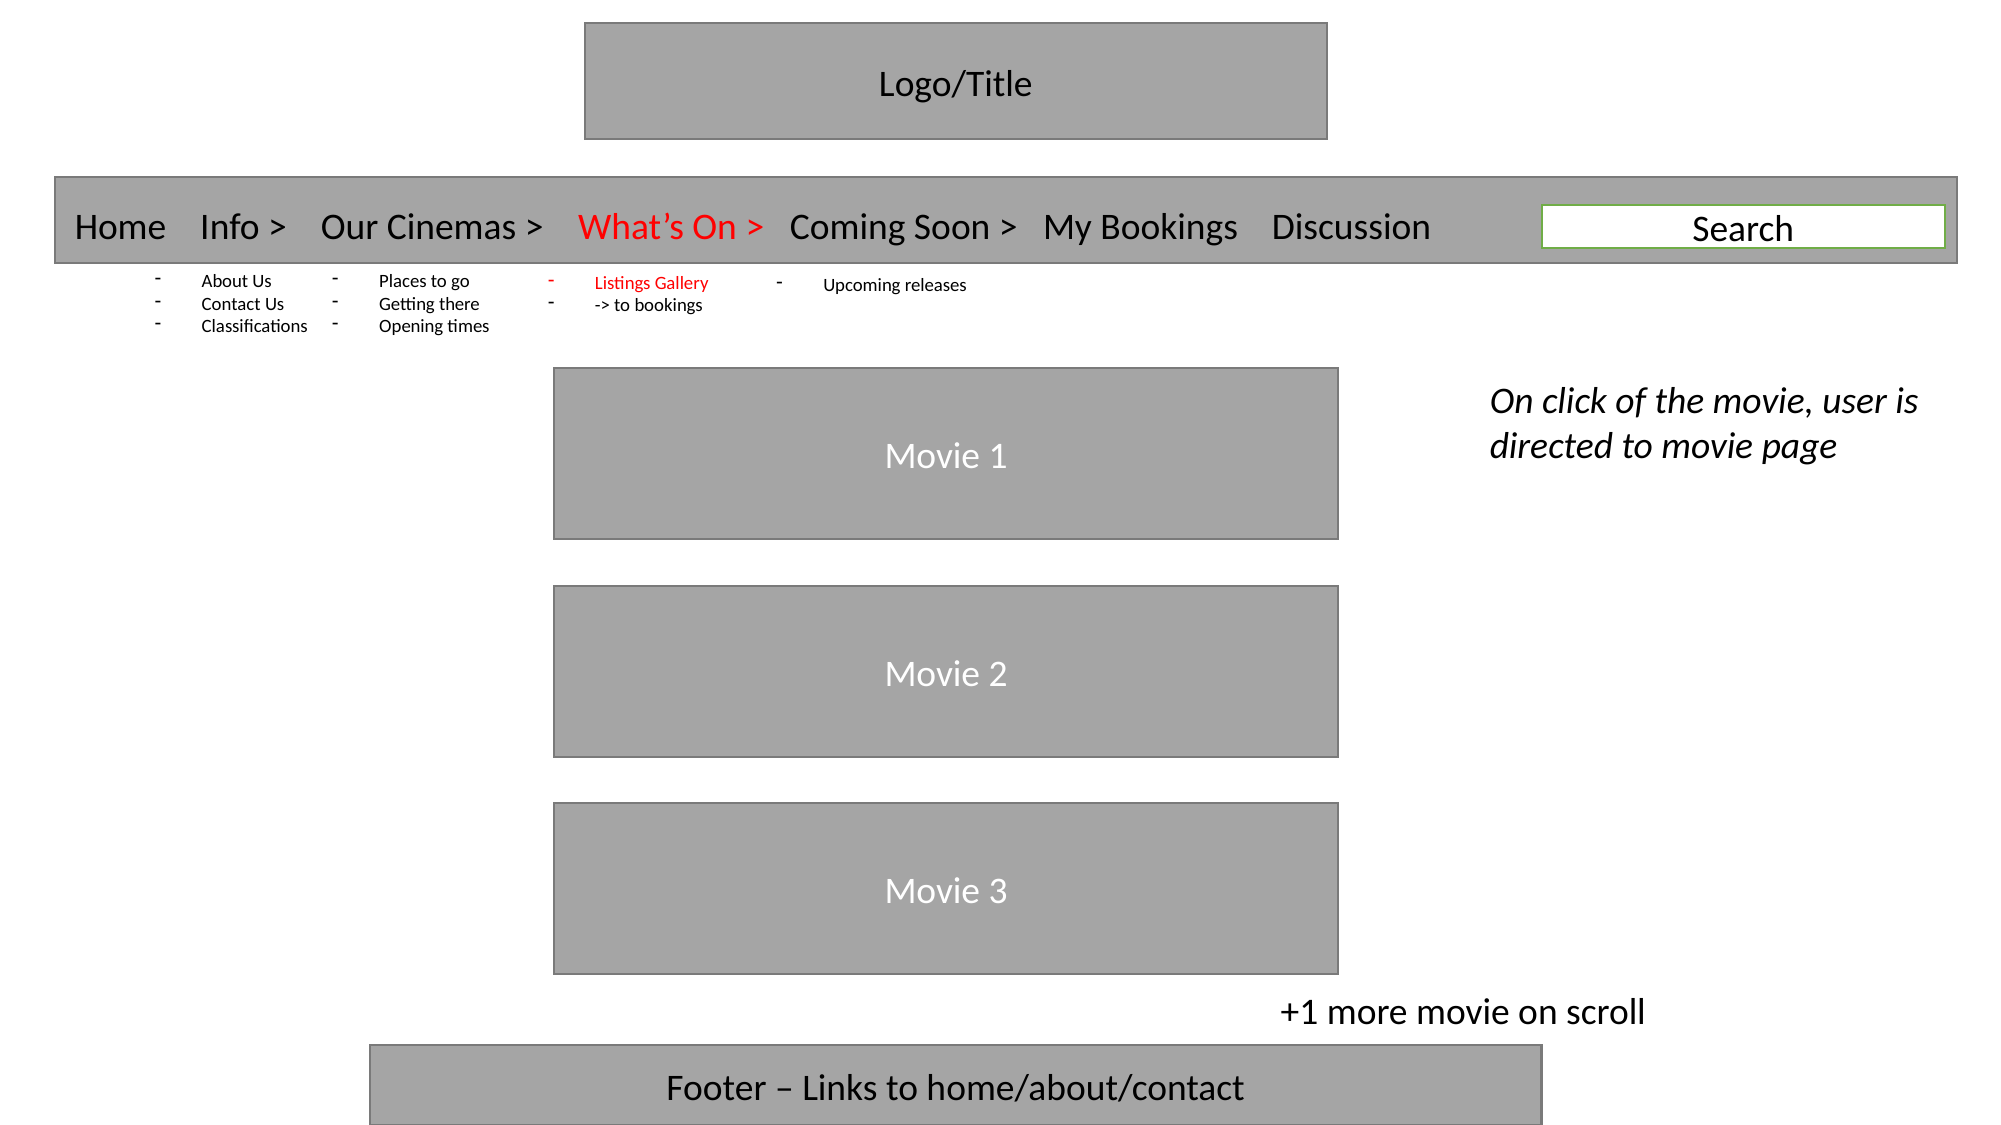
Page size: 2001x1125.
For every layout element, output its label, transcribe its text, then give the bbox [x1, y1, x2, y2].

text_box On click of the movie, user is directed to movie page [1474, 368, 1982, 474]
text_box Footer – Links to home/about/contact [369, 1044, 1543, 1125]
text_box +1 more movie on scroll [1265, 979, 2000, 1039]
text_box About Us Contact Us Classifications [139, 261, 339, 344]
text_box Places to go Getting there Opening times [339, 261, 555, 344]
text_box Home Info > Our Cinemas > What’s On > Coming Soon > My Bookings Discussion [59, 194, 1500, 255]
text_box Upcoming releases [761, 265, 1766, 303]
text_box Movie 3 [553, 802, 1339, 975]
text_box Search [1541, 204, 1946, 249]
text_box Movie 2 [553, 585, 1339, 758]
text_box Movie 1 [553, 367, 1339, 540]
text_box Listings Gallery -> to bookings [533, 263, 725, 323]
text_box [54, 176, 1958, 264]
text_box Logo/Title [584, 22, 1328, 140]
